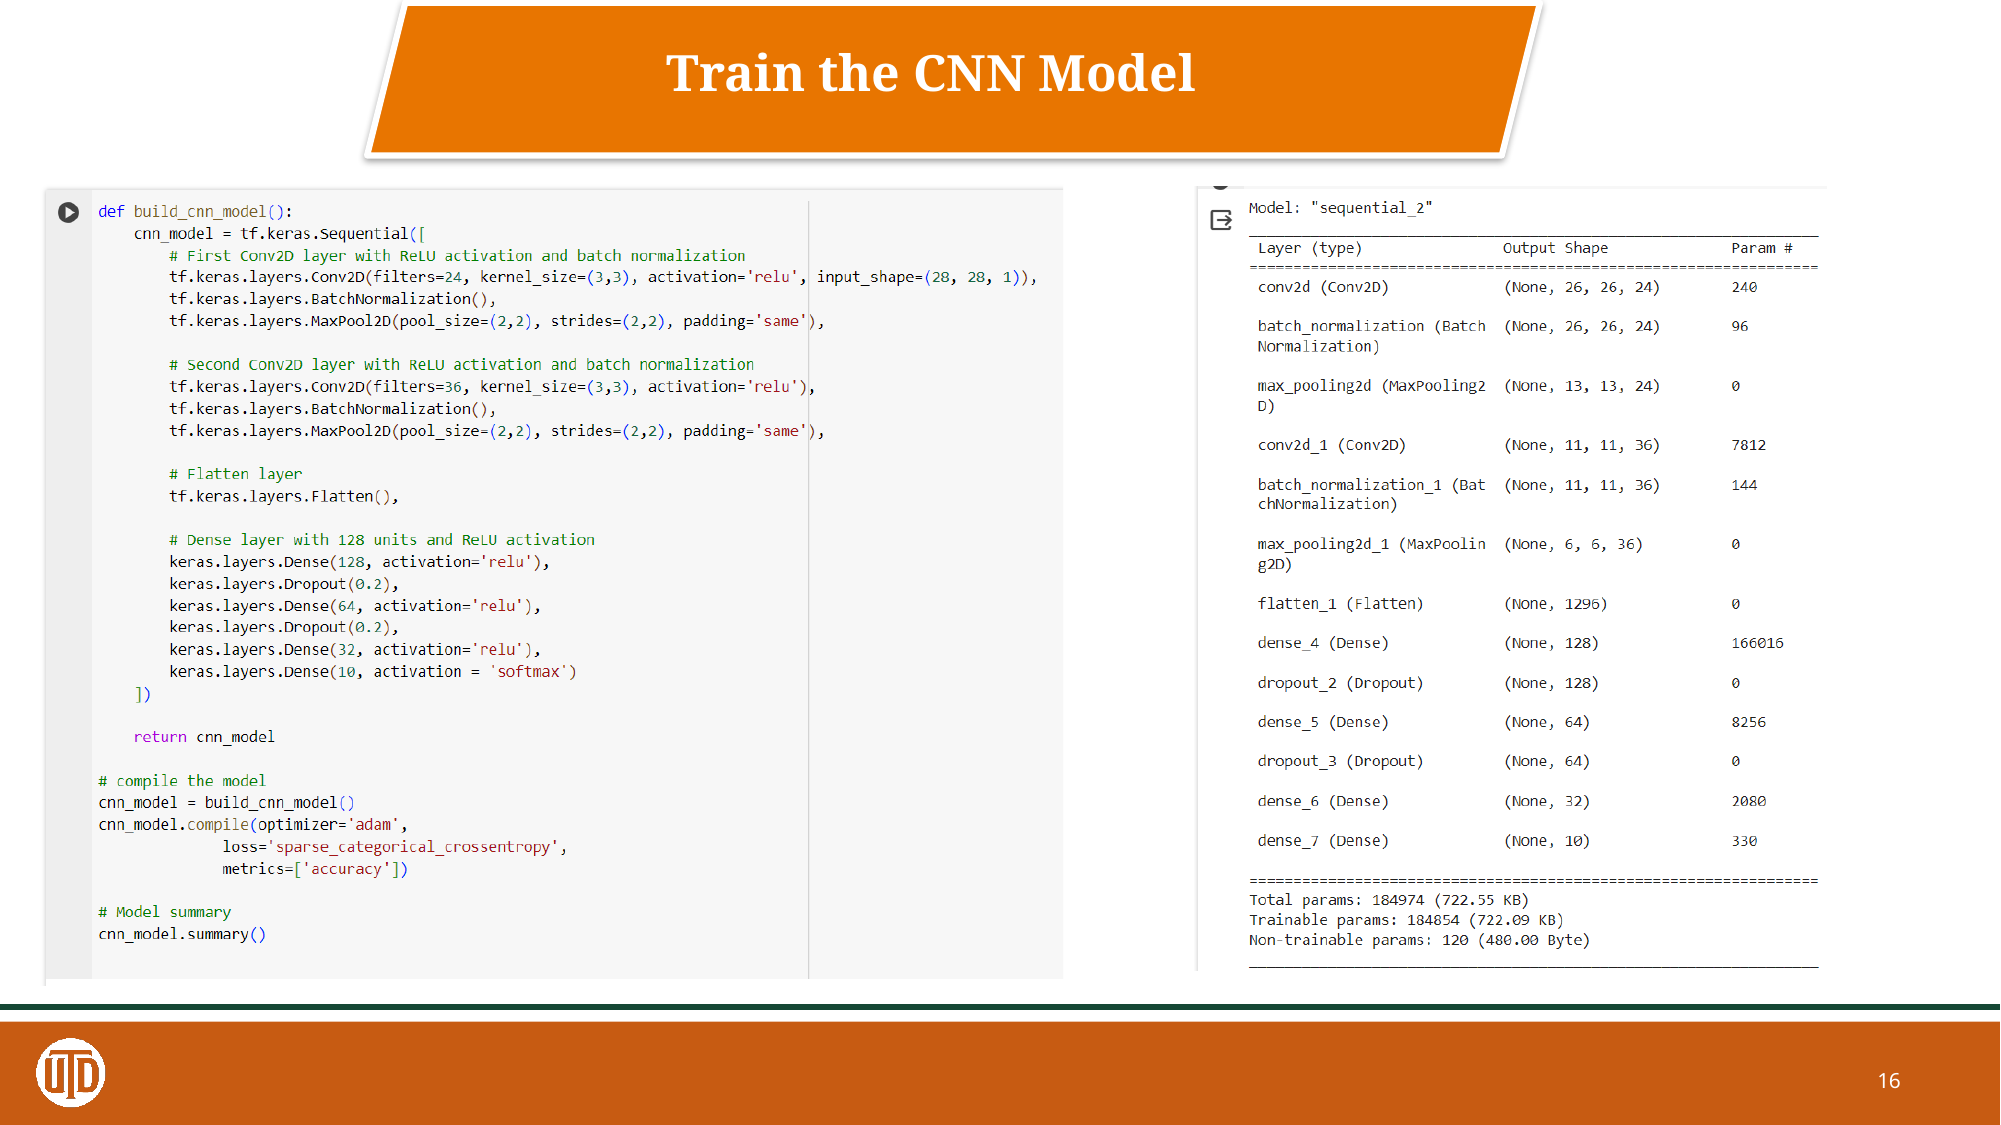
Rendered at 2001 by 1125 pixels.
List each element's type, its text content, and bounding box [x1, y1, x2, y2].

picture [36, 183, 1064, 986]
slide_number 16 [1862, 1059, 1921, 1092]
picture [1193, 186, 1828, 971]
text_box Train the CNN Model [562, 43, 1301, 133]
text_box [364, 0, 1544, 159]
picture [31, 1033, 110, 1112]
